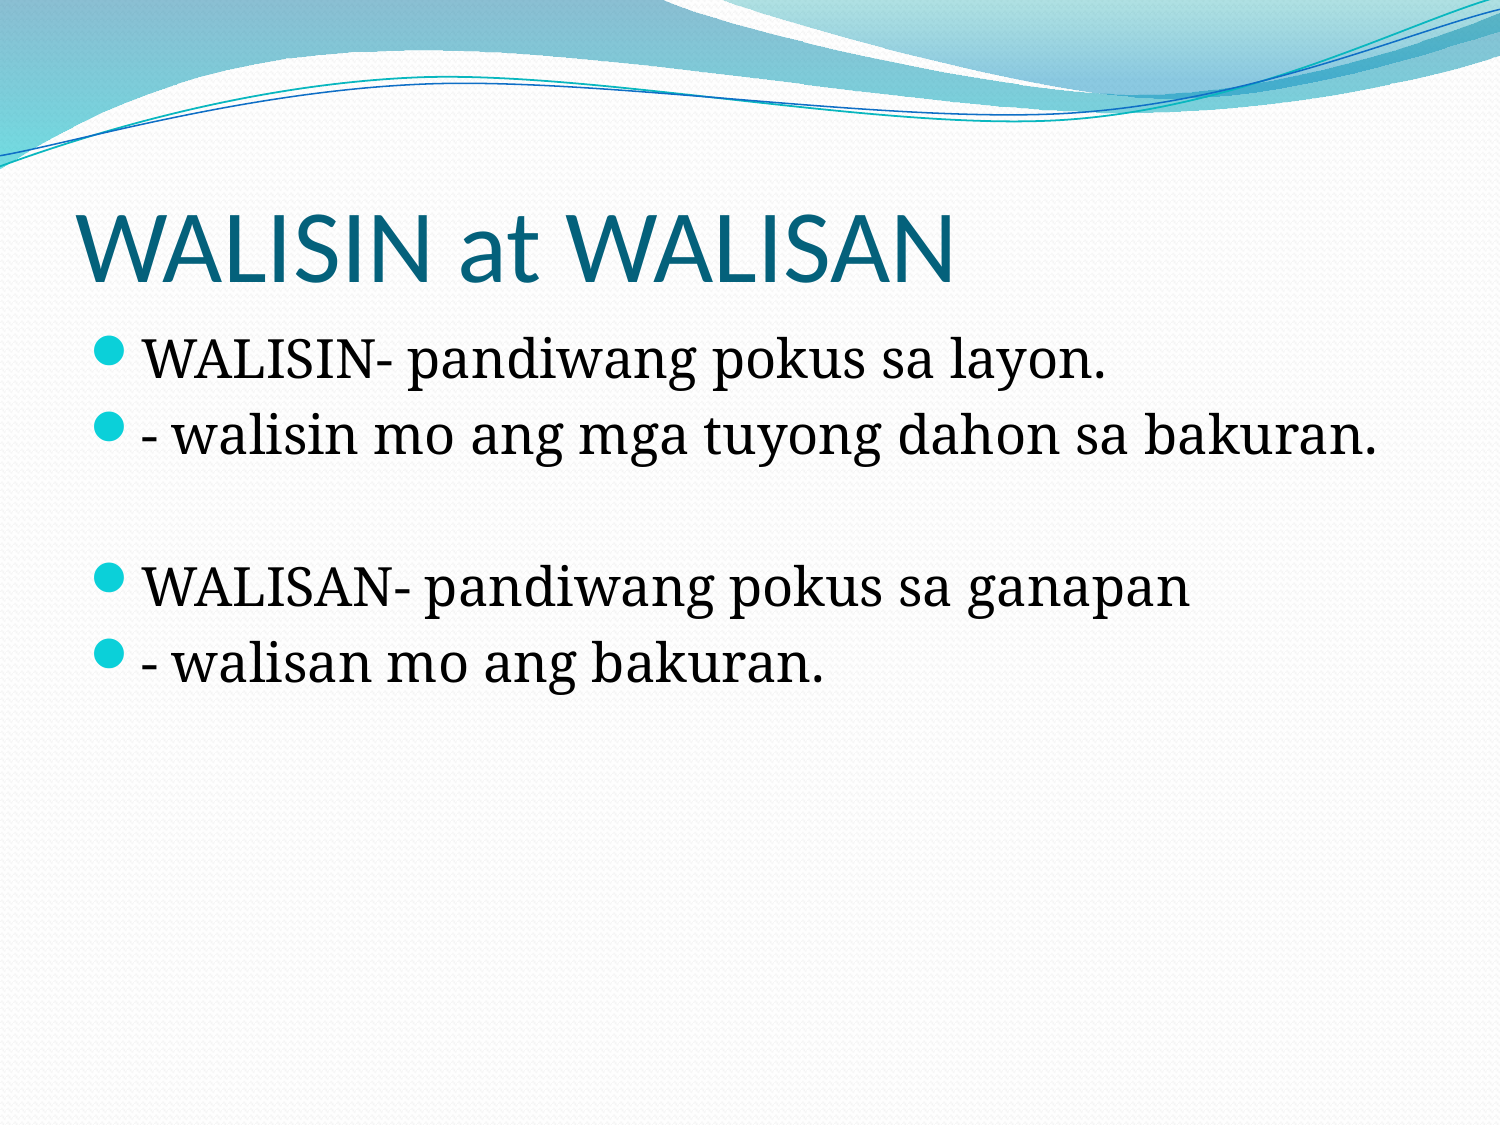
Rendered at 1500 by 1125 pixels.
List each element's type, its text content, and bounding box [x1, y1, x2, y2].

title WALISIN at WALISAN [75, 115, 1425, 303]
list WALISIN- pandiwang pokus sa layon. - walisin mo ang mga tuyong dahon sa bakuran. WALISAN- pandiwang pokus sa ganapan - walisan mo ang bakuran. [75, 317, 1425, 1038]
